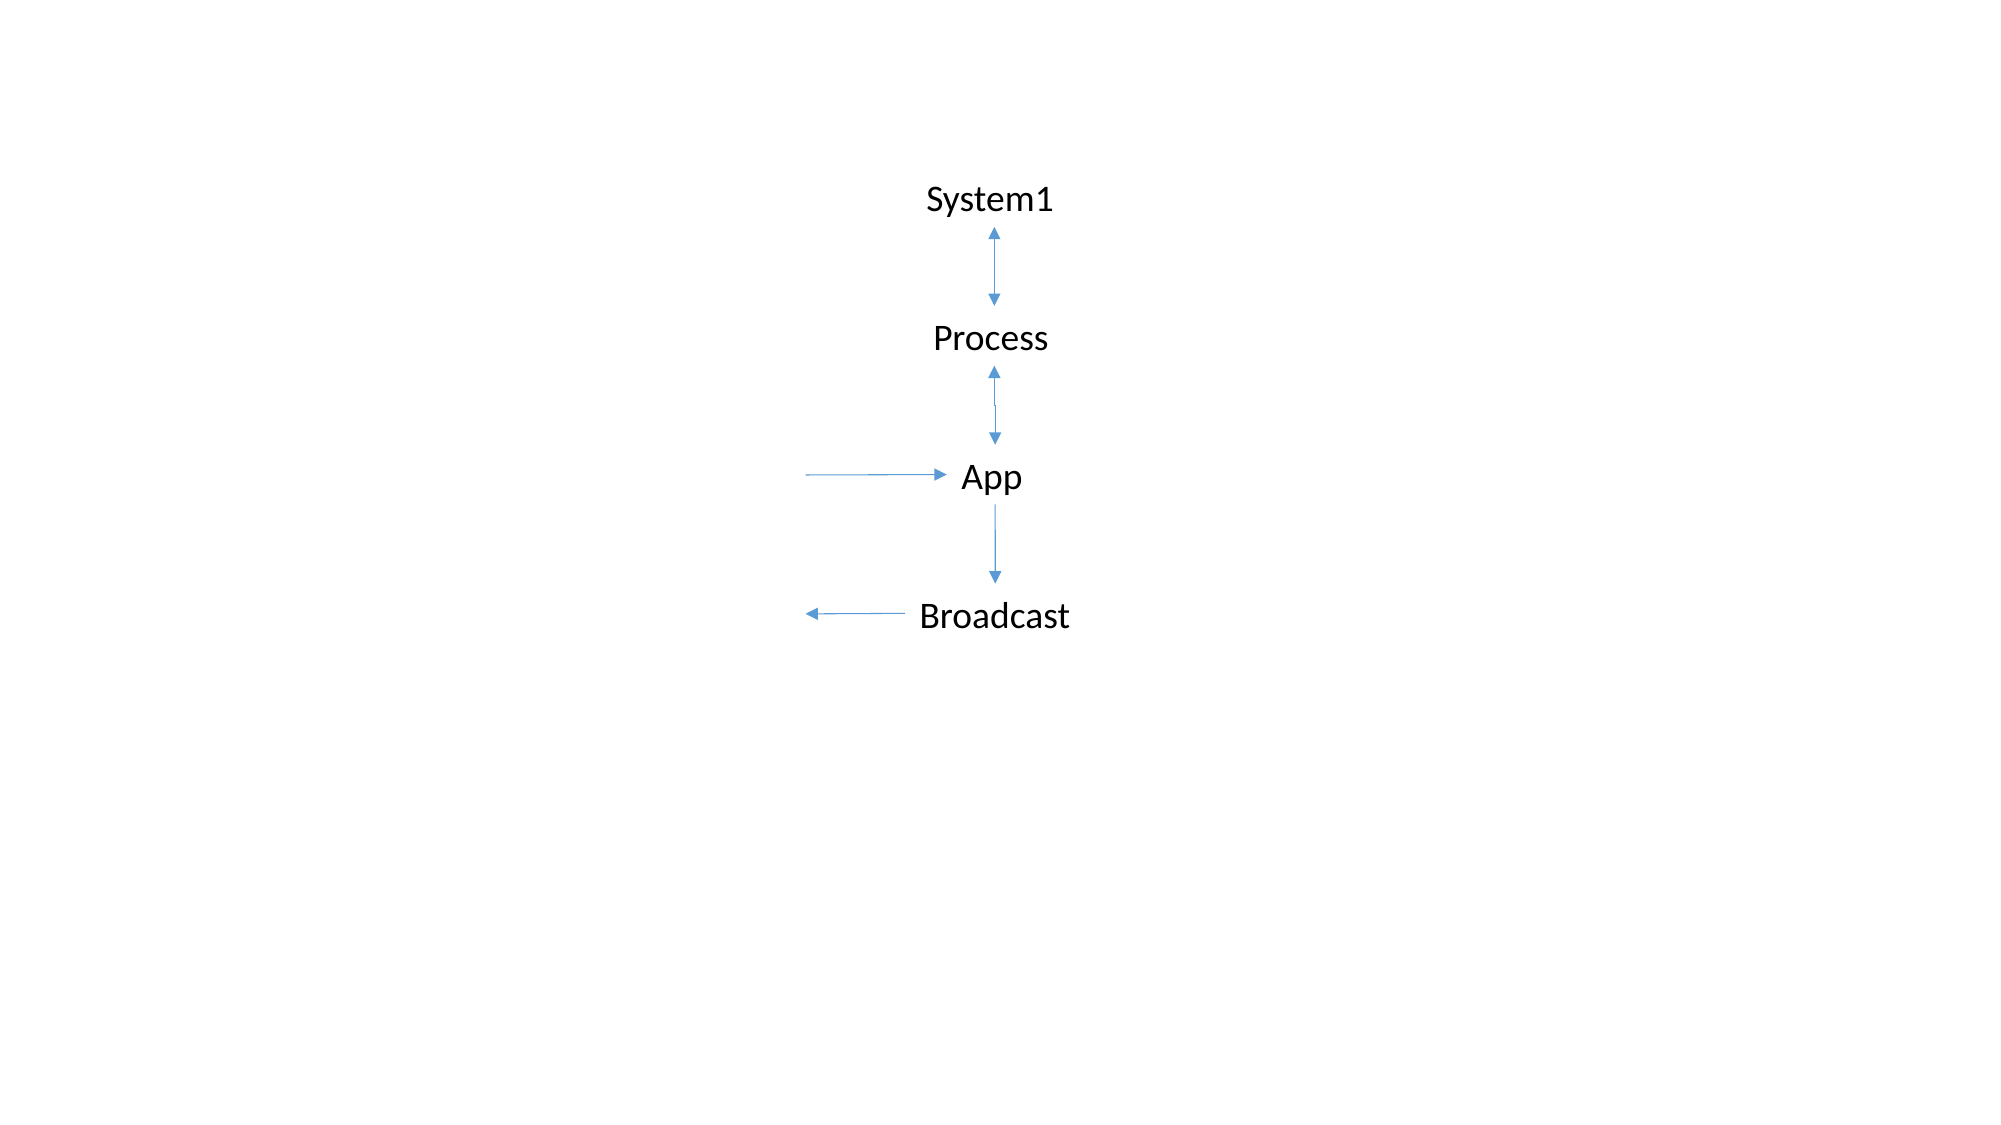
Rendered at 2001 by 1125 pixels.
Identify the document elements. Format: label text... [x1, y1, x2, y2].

text_box App [946, 444, 1044, 505]
text_box Broadcast [904, 583, 1086, 644]
text_box System1 [911, 167, 1078, 227]
text_box Process [918, 305, 1071, 366]
